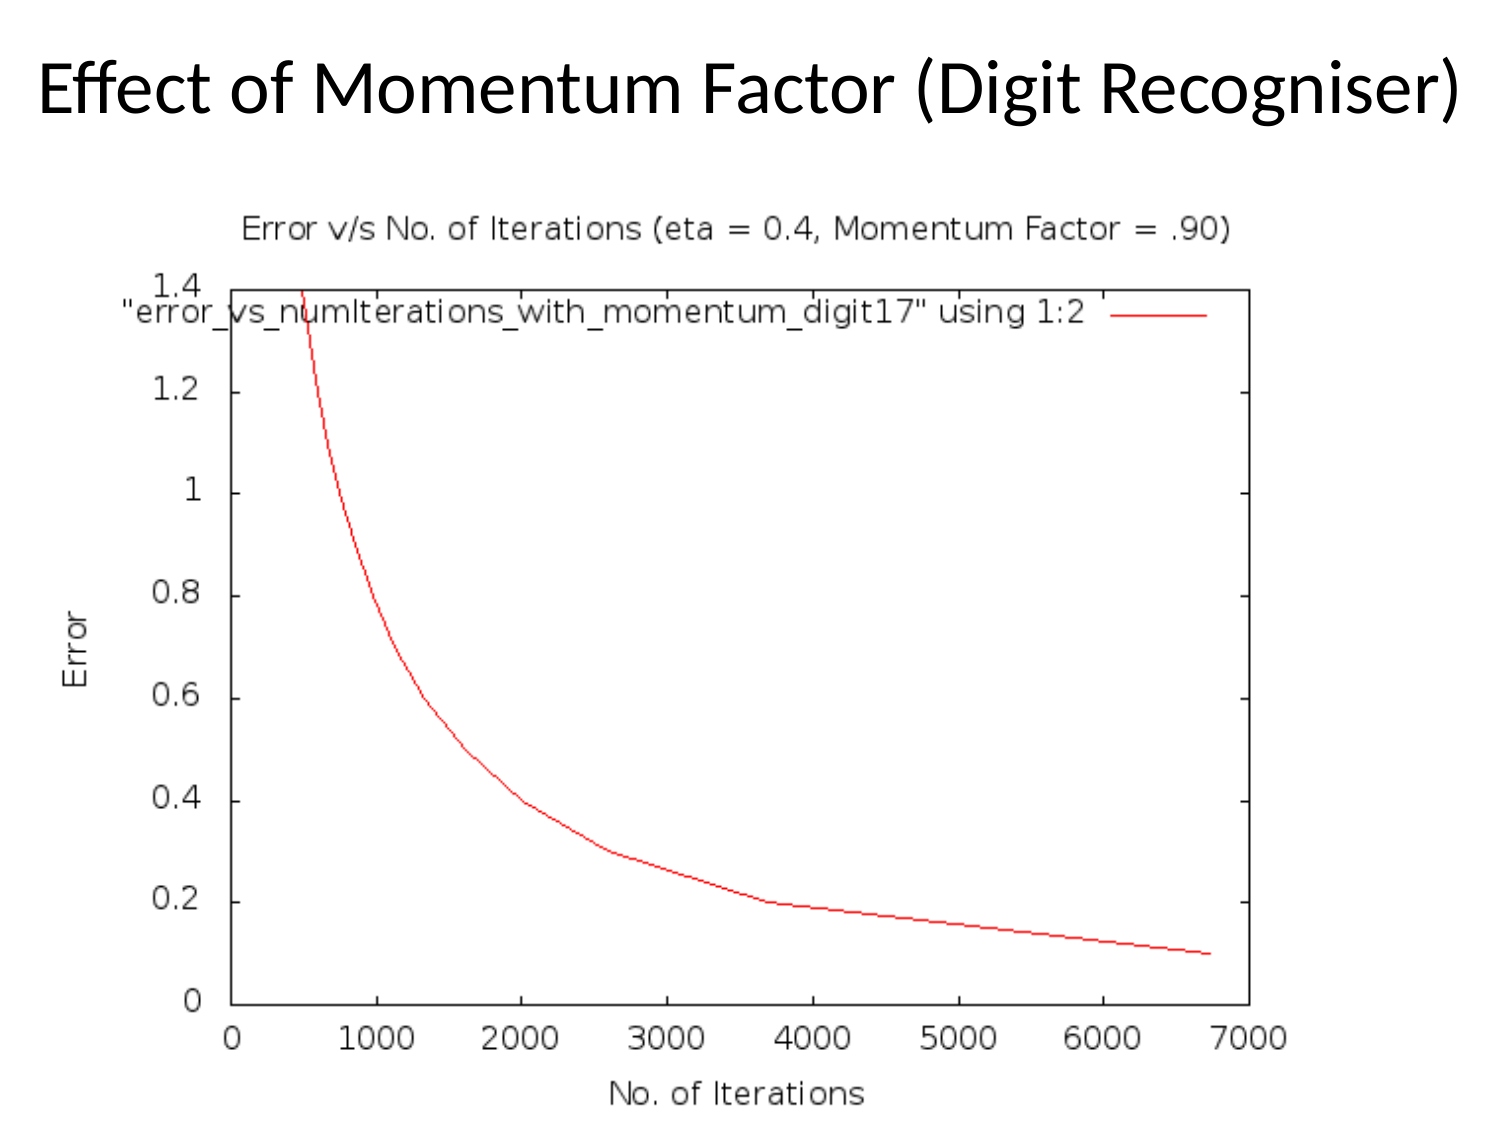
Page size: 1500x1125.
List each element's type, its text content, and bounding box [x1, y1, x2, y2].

title Effect of Momentum Factor (Digit Recogniser) [2, 4, 1500, 161]
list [52, 177, 1317, 1125]
